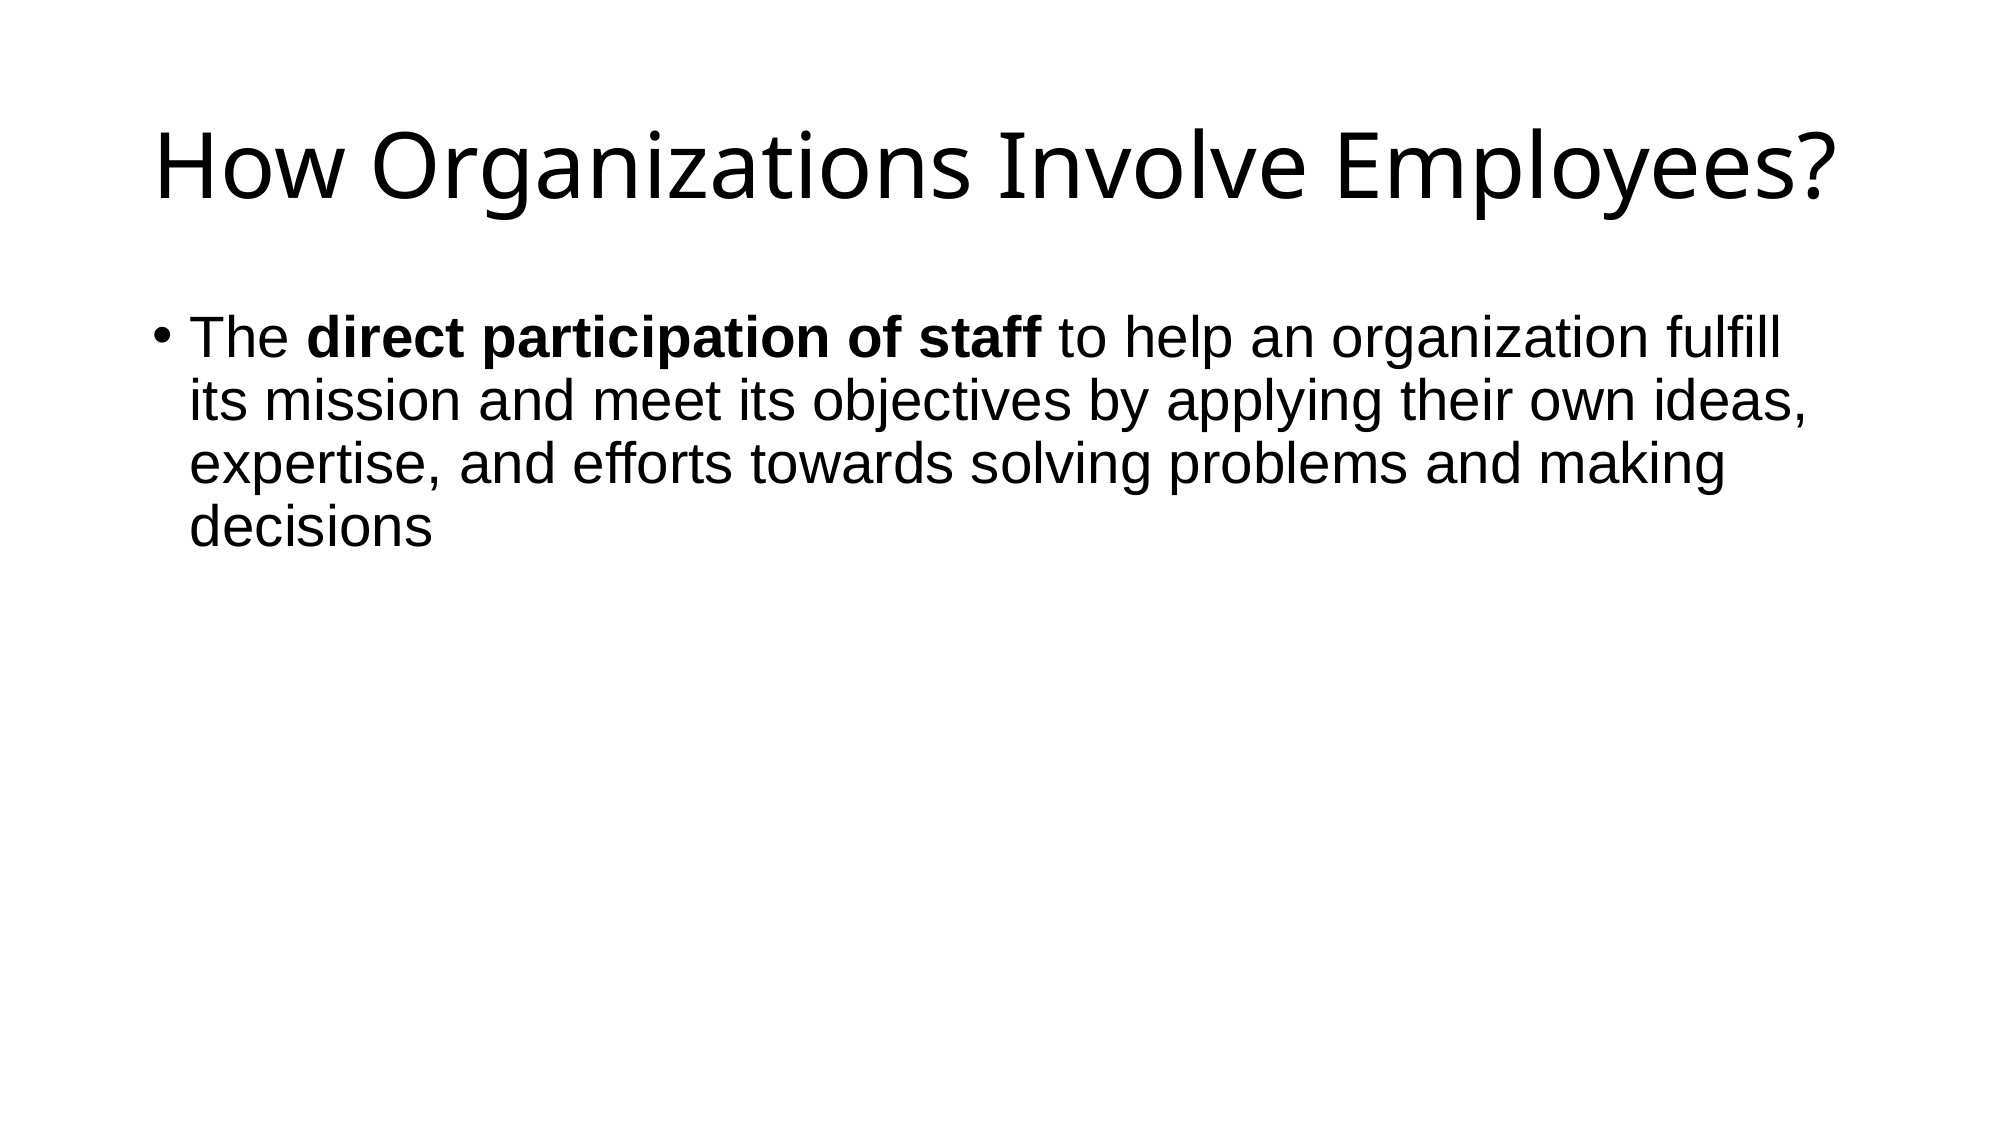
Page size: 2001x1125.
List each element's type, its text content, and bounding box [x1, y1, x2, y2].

list The direct participation of staff to help an organization fulfill its mission and meet its objectives by applying their own ideas, expertise, and efforts towards solving problems and making decisions [137, 299, 1863, 1014]
title How Organizations Involve Employees? [137, 59, 1863, 278]
